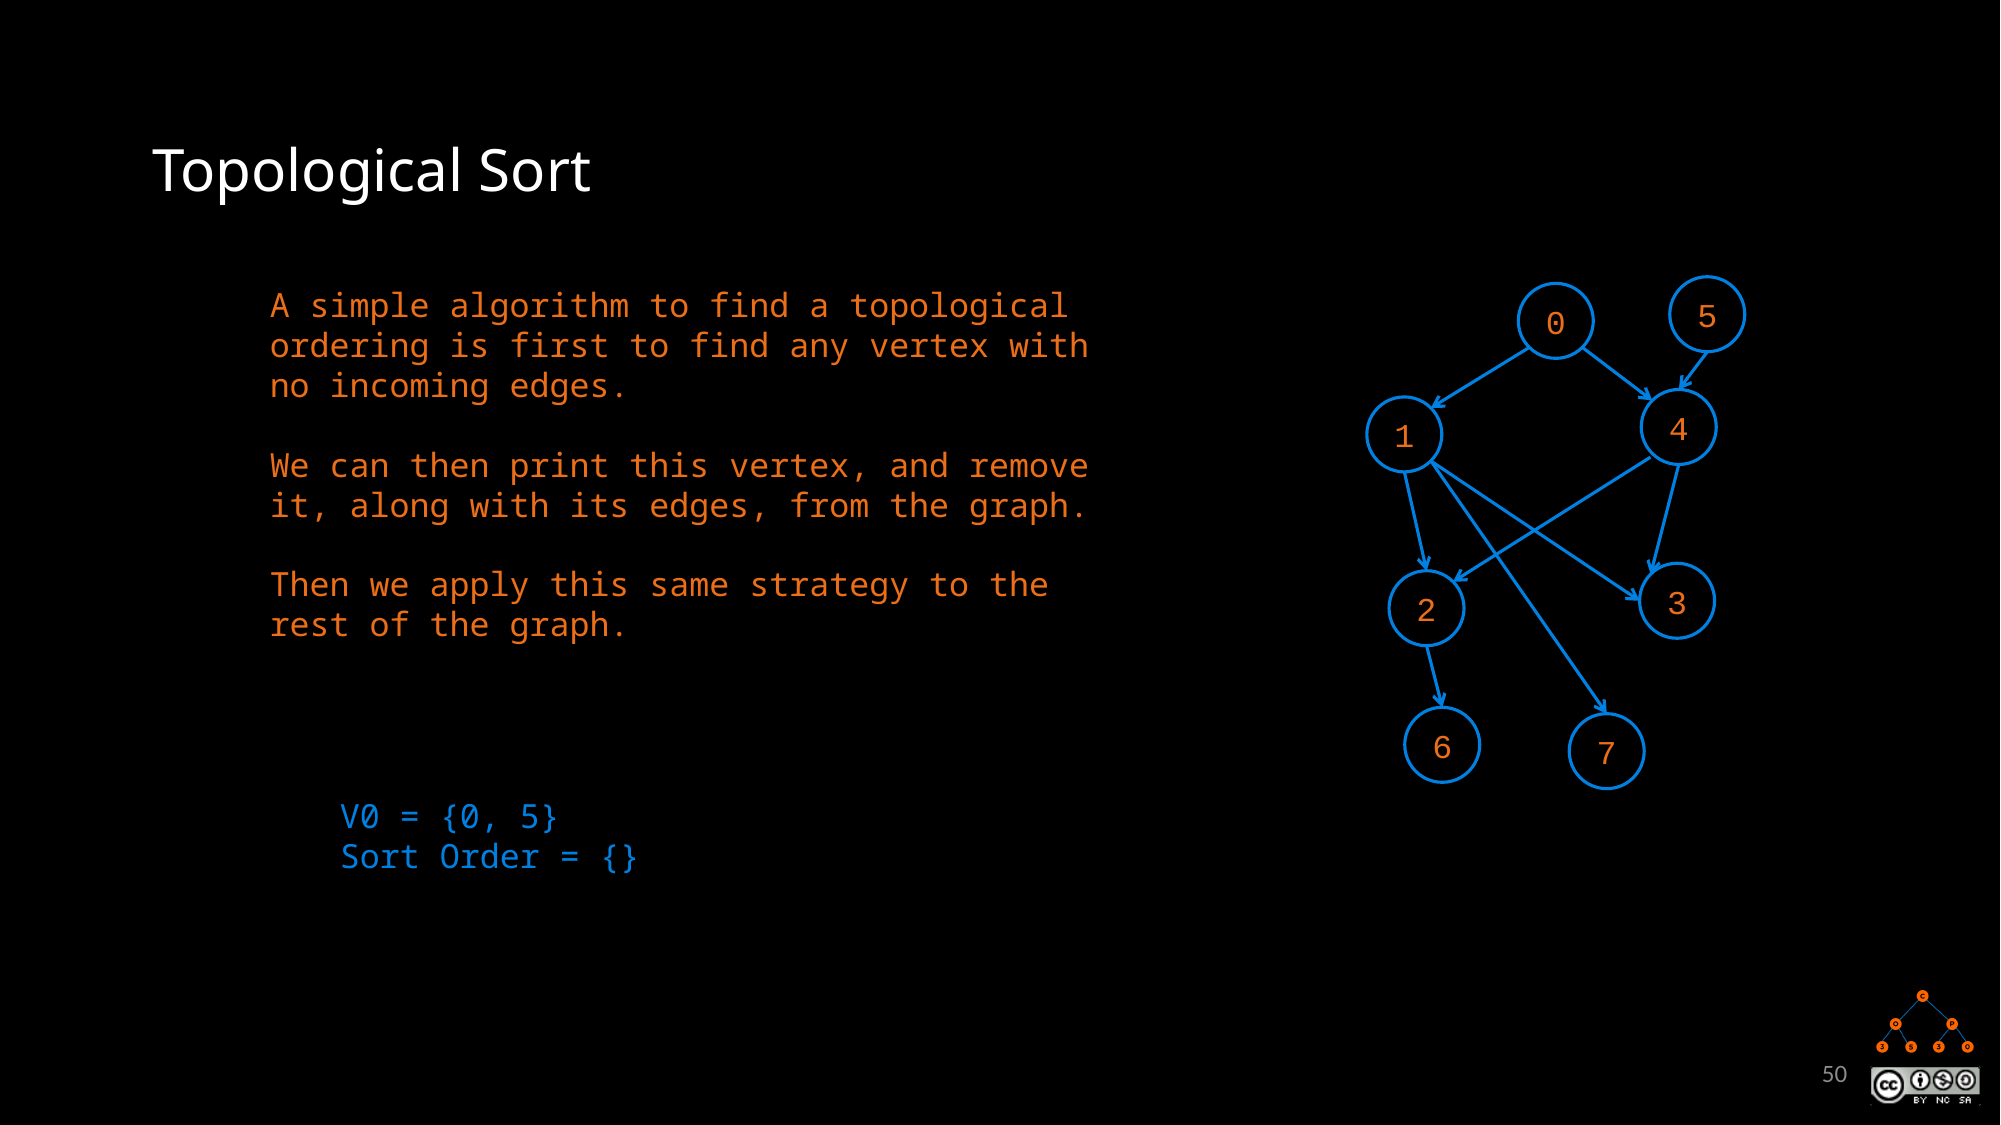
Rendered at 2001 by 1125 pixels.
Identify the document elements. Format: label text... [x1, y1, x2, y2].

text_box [1607, 460, 1640, 601]
slide_number 50 [1412, 1042, 1856, 1103]
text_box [1856, 982, 1995, 1106]
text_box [1430, 460, 1607, 714]
text_box 5 [1669, 276, 1745, 352]
text_box V0 = {0, 5} Sort Order = {} [325, 787, 655, 883]
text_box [1426, 645, 1430, 708]
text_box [1650, 464, 1679, 575]
text_box 7 [1569, 713, 1645, 789]
text_box A simple algorithm to find a topological ordering is first to find any vertex with no incoming edges. We can then print this vertex, and remove it, along with its edges, from the graph. Then we apply this same strategy to the rest of the graph. [255, 276, 1159, 651]
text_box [1582, 347, 1653, 401]
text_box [1453, 457, 1651, 582]
text_box 2 [1389, 570, 1430, 646]
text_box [1404, 471, 1427, 571]
text_box 3 [1639, 563, 1715, 639]
text_box 1 [1366, 396, 1442, 472]
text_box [1430, 347, 1530, 408]
text_box 6 [1404, 709, 1480, 783]
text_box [1678, 351, 1708, 390]
text_box 0 [1518, 283, 1594, 359]
title Topological Sort [137, 59, 1863, 278]
text_box 4 [1641, 389, 1717, 465]
